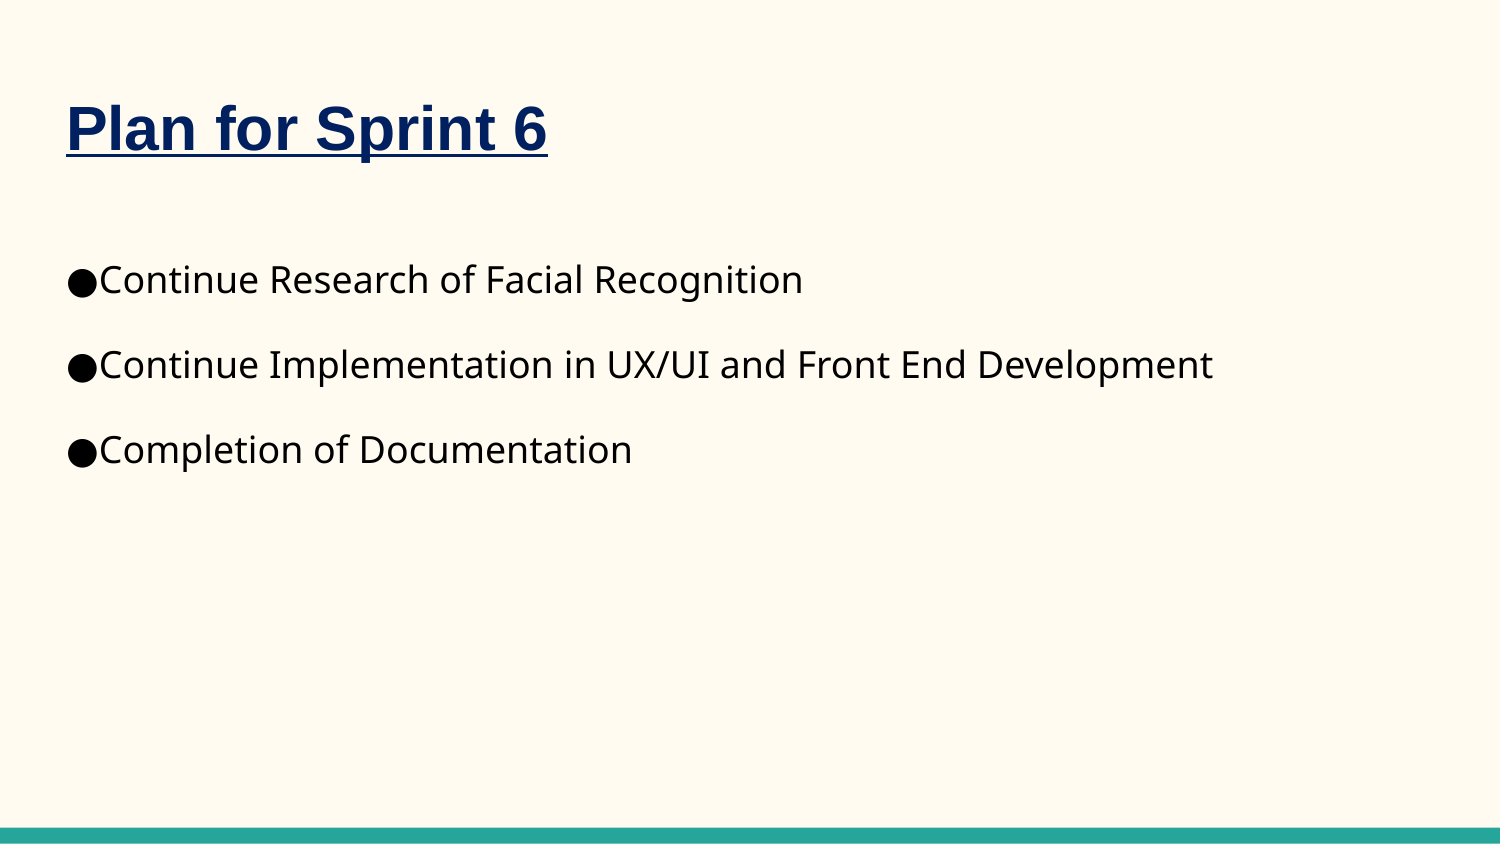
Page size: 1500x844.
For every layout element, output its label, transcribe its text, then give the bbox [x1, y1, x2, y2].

title Plan for Sprint 6 [51, 72, 1449, 174]
list Continue Research of Facial Recognition Continue Implementation in UX/UI and Front End Development Completion of Documentation [51, 234, 1449, 750]
